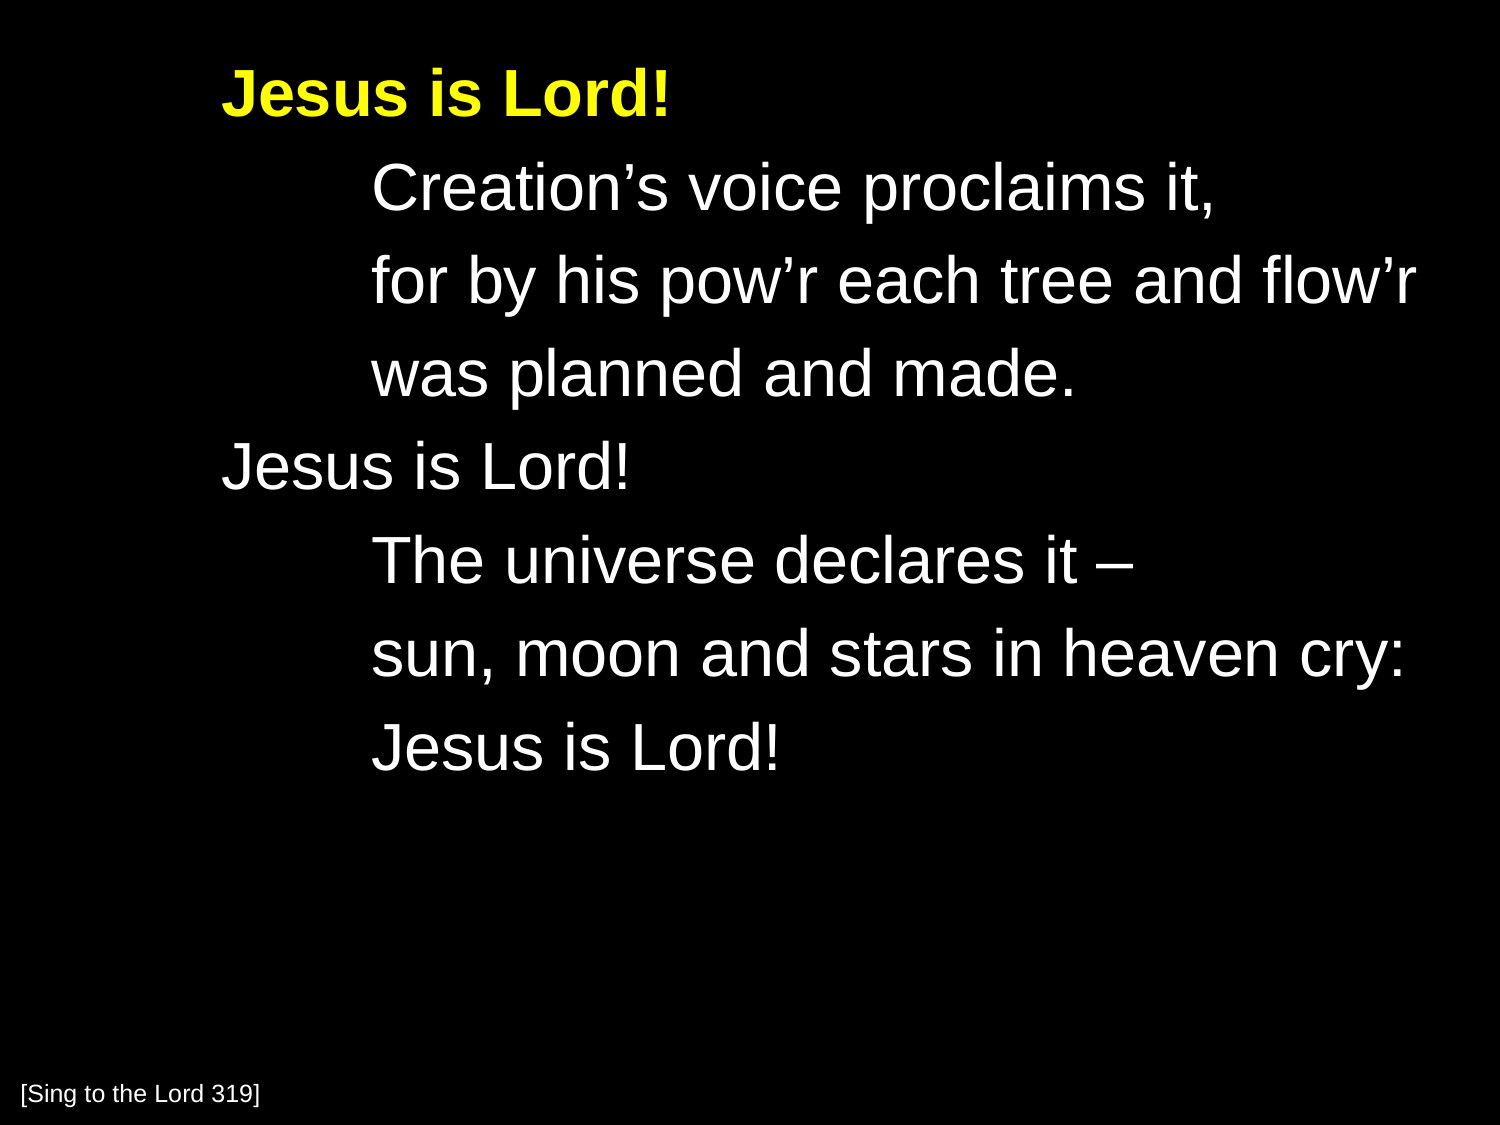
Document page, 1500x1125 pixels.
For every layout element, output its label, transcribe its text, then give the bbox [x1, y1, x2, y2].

list Jesus is Lord! Creation’s voice proclaims it, for by his pow’r each tree and flow’r was planned and made. Jesus is Lord! The universe declares it – sun, moon and stars in heaven cry: Jesus is Lord! [0, 42, 1500, 1047]
text_box [Sing to the Lord 319] [5, 1070, 526, 1115]
